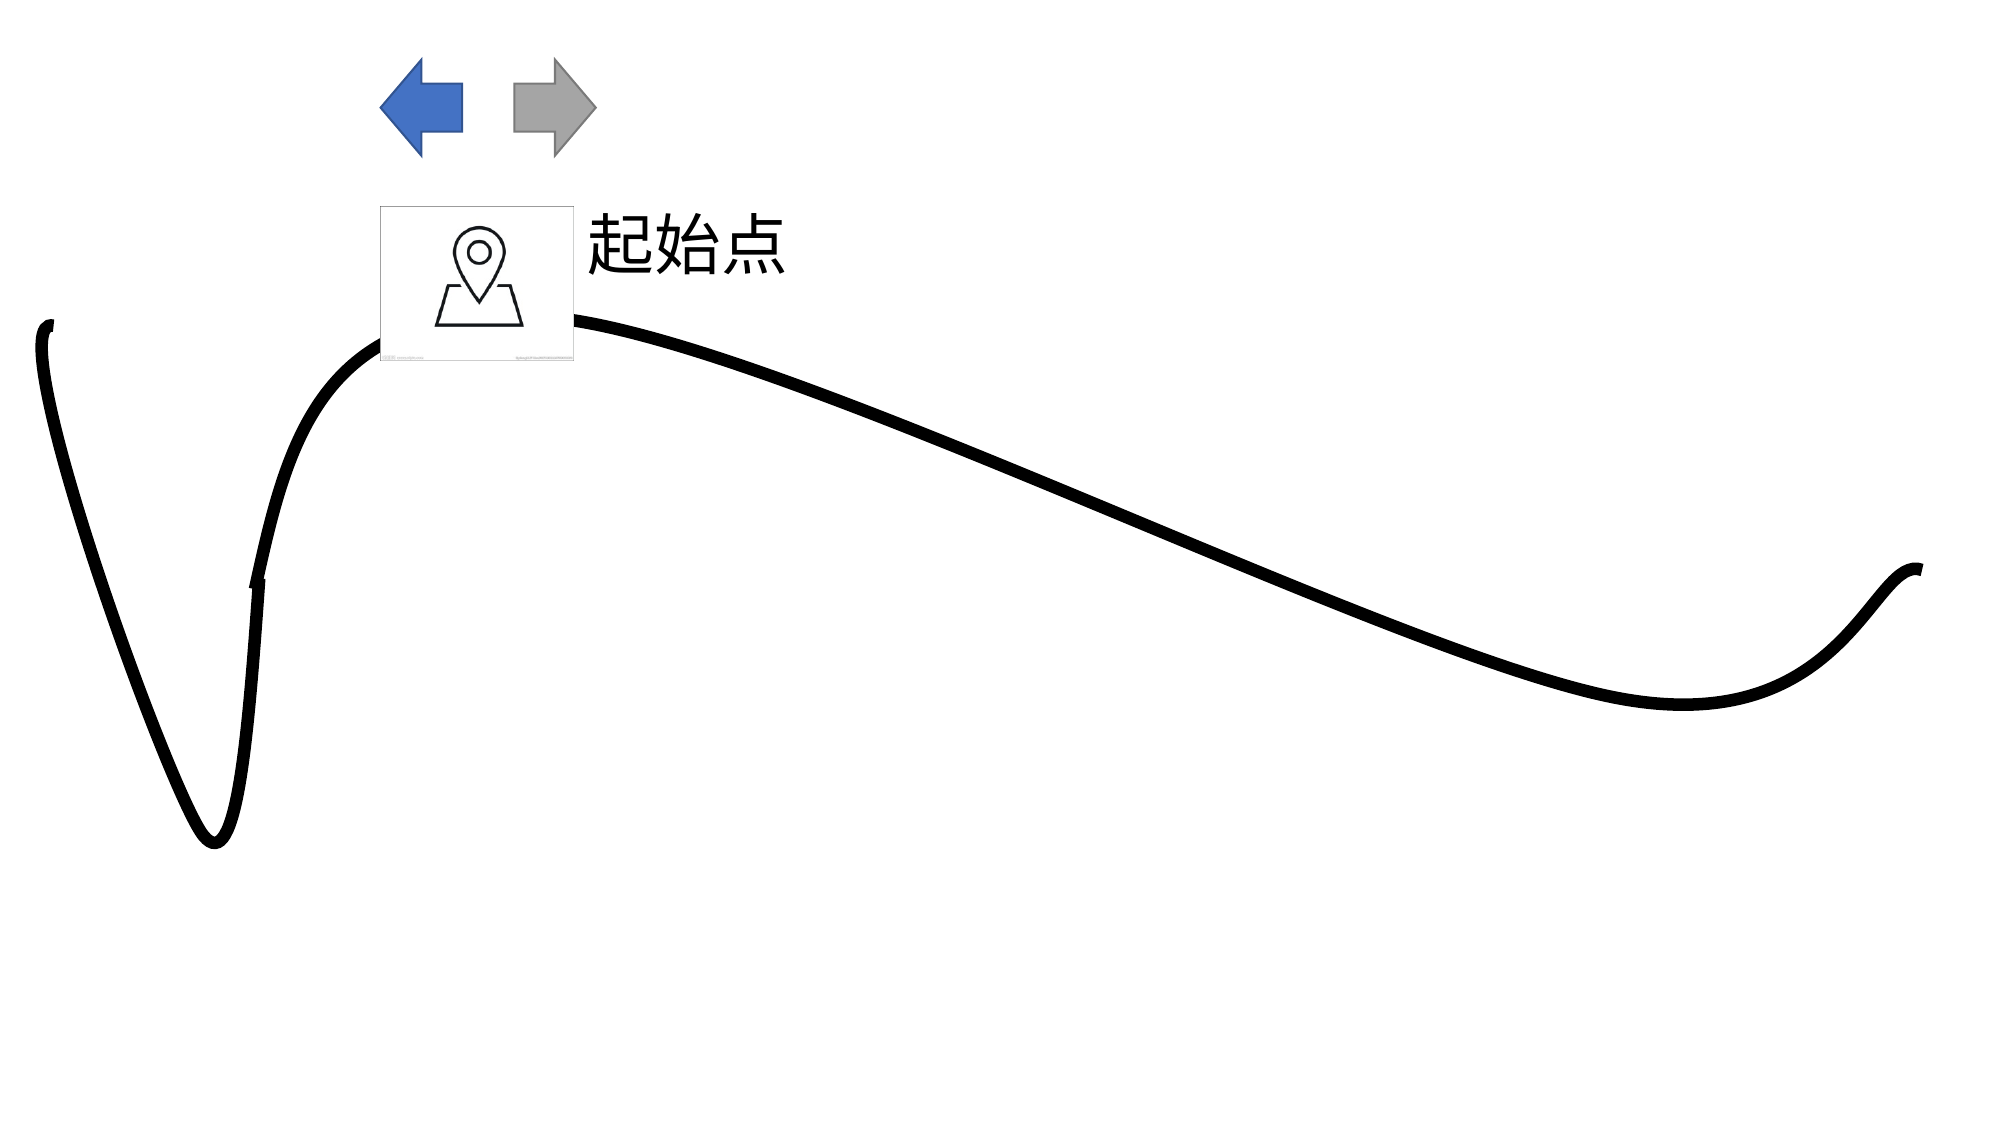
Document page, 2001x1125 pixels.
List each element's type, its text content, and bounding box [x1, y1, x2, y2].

text_box [41, 324, 260, 844]
text_box [513, 56, 598, 159]
text_box [379, 56, 464, 159]
text_box 起始点 [573, 195, 814, 291]
picture [380, 206, 574, 361]
text_box [257, 319, 1923, 706]
